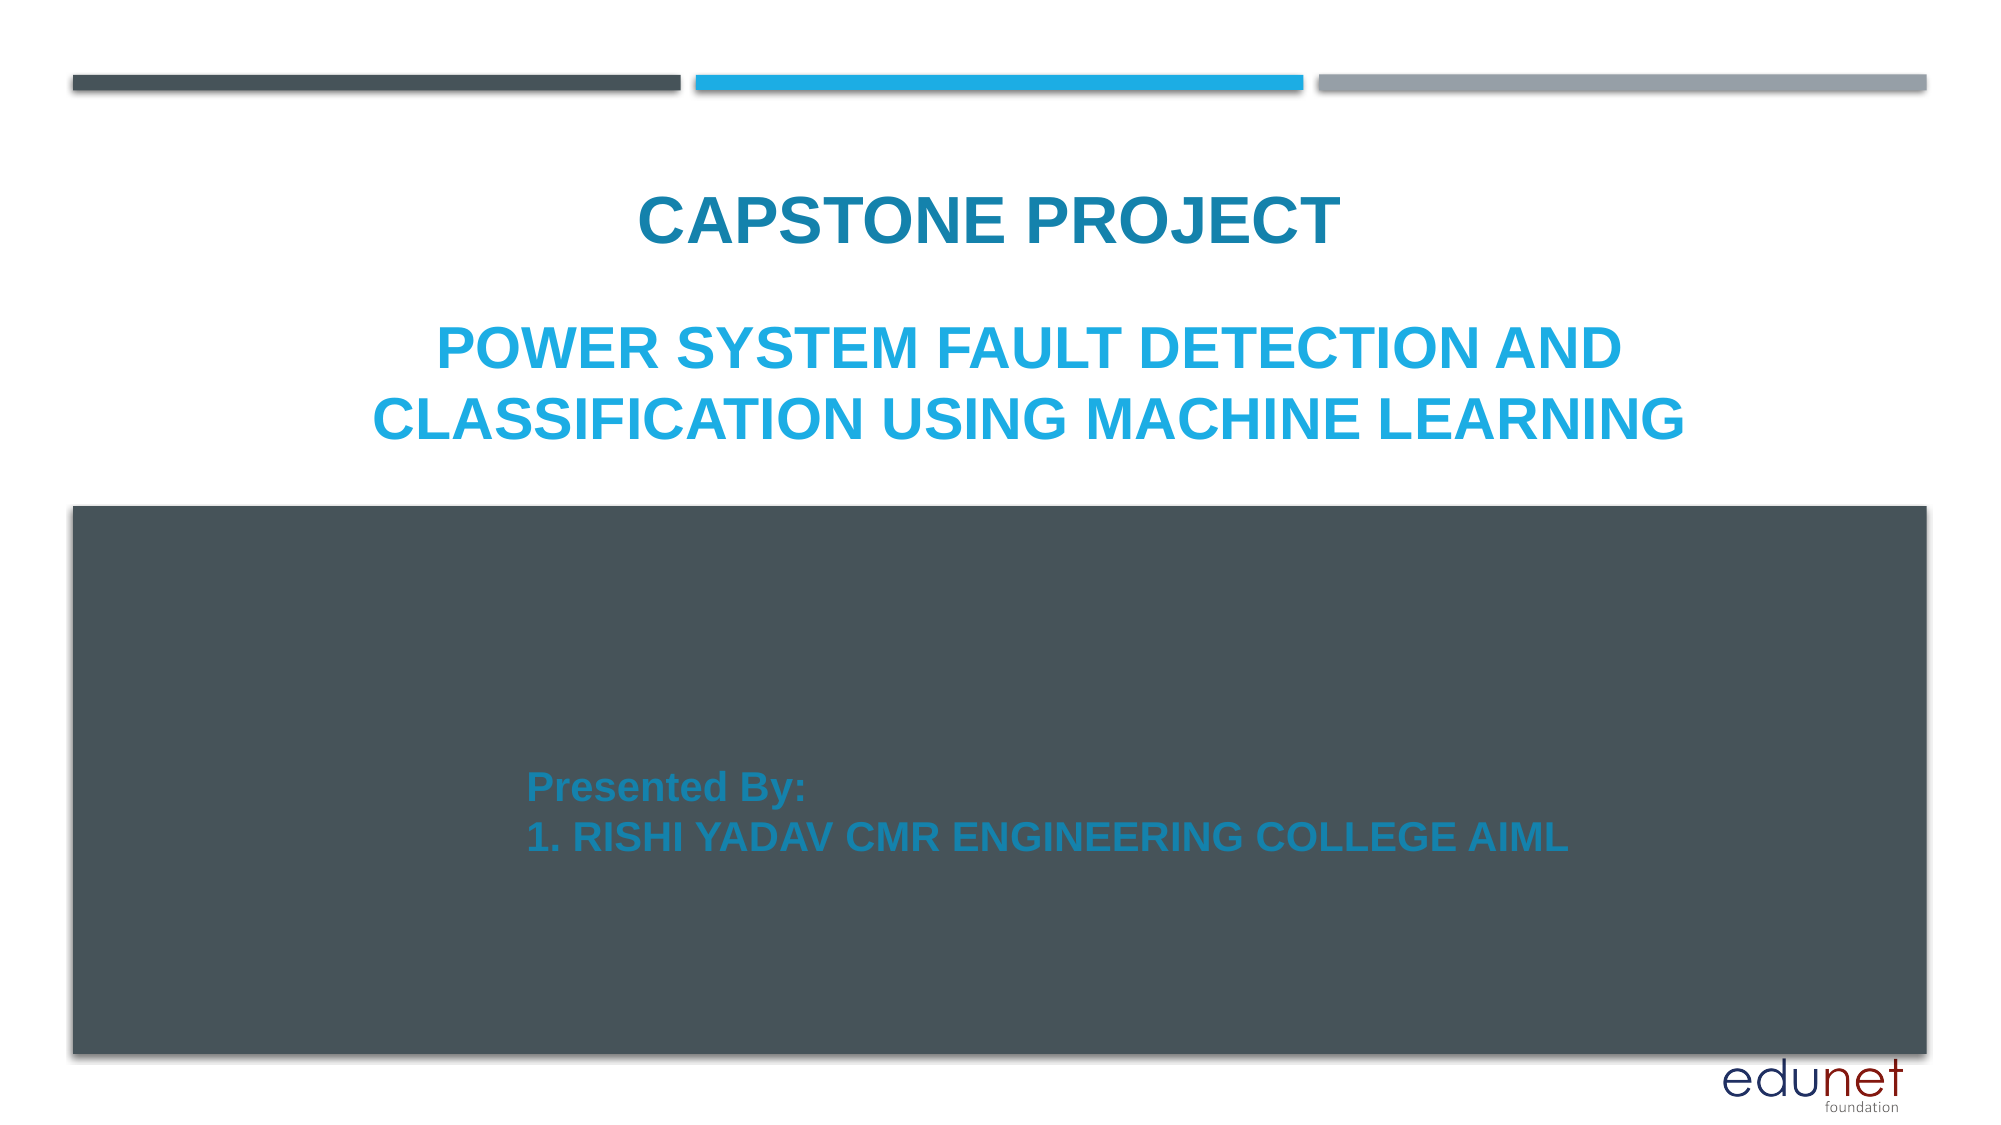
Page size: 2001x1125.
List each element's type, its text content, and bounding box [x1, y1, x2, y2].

text_box CAPSTONE PROJECT [0, 169, 2000, 265]
title POWER SYSTEM FAULT DETECTION AND CLASSIFICATION USING MACHINE LEARNING [222, 298, 1838, 460]
text_box Presented By: 1. RISHI YADAV CMR ENGINEERING COLLEGE AIML [511, 752, 1821, 868]
picture [1719, 1056, 1905, 1116]
